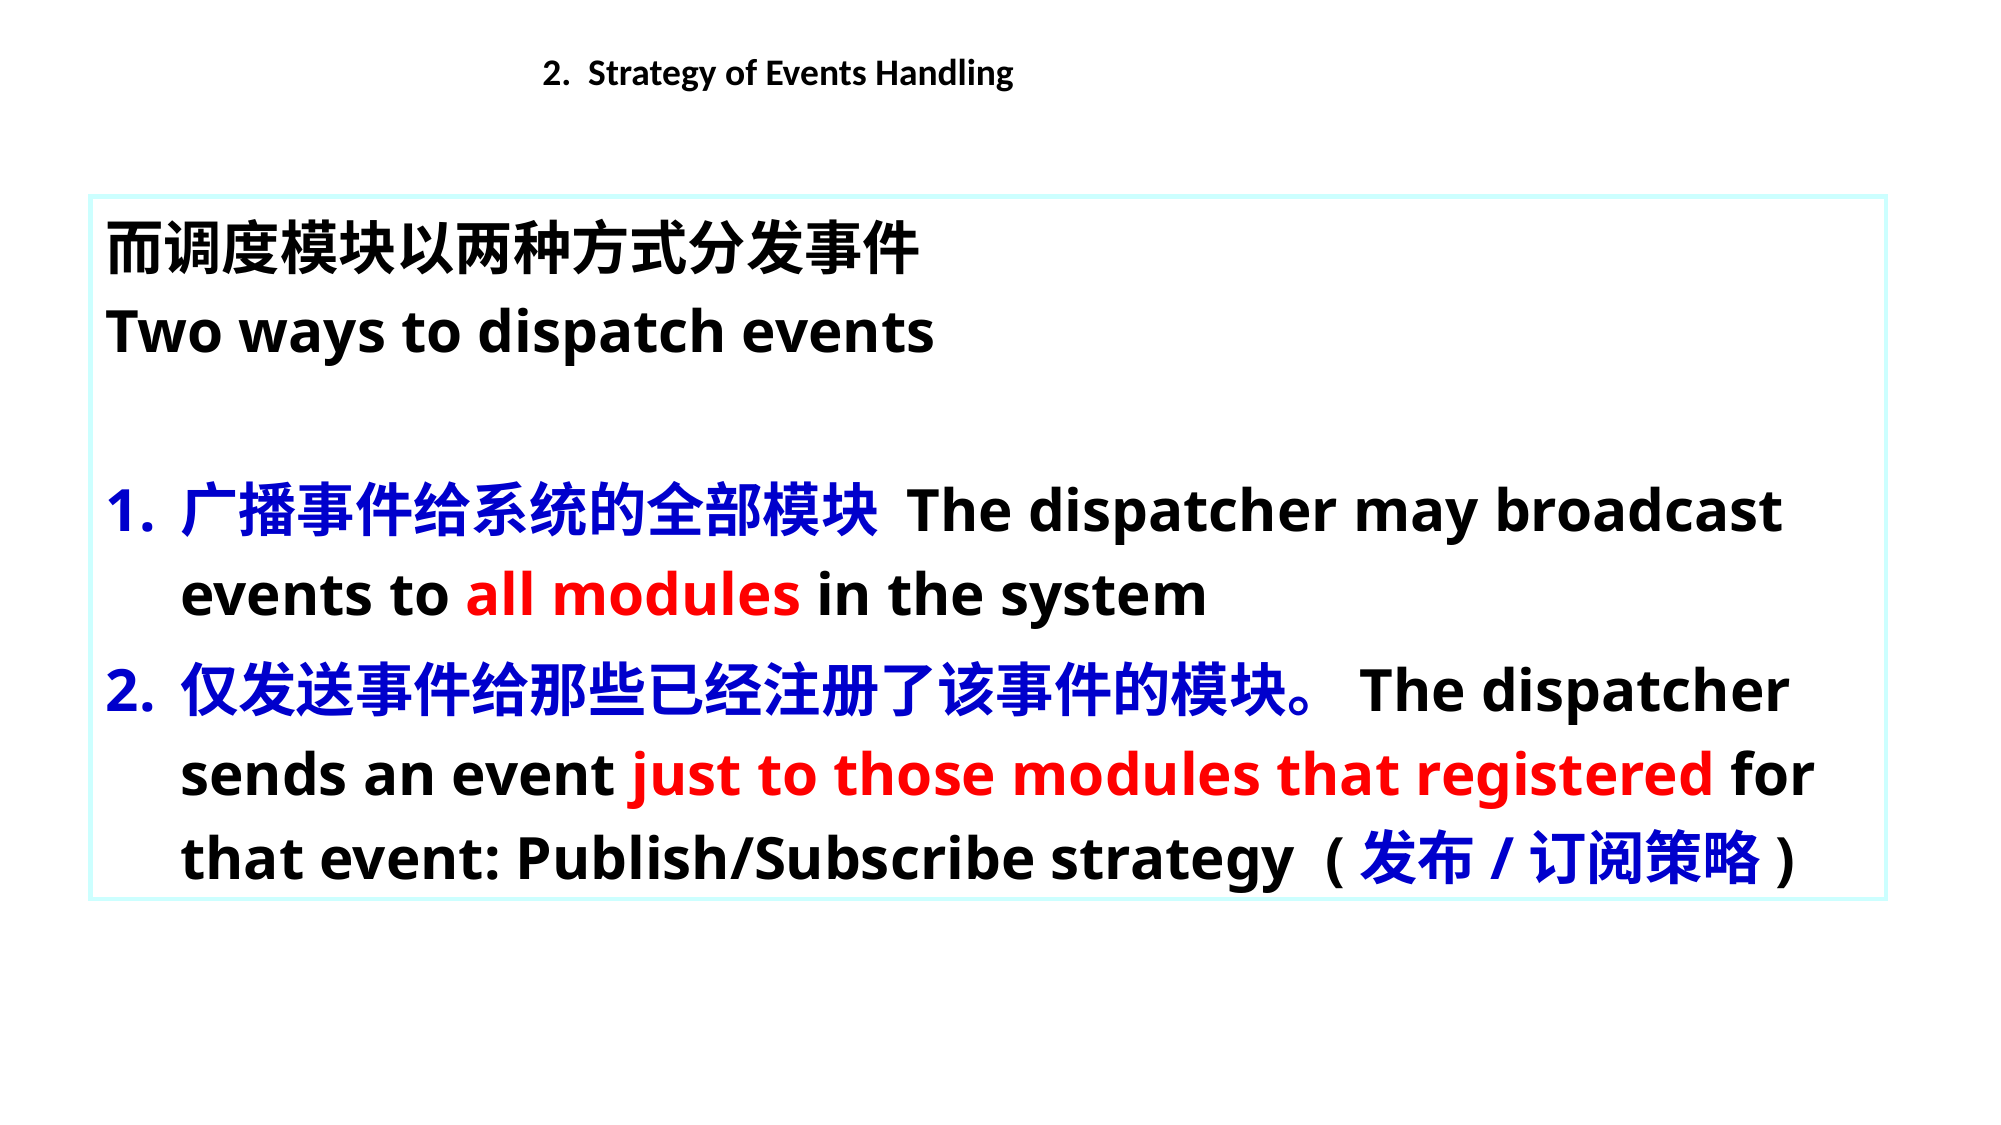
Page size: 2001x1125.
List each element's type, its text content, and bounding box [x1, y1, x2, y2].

text_box 2. Strategy of Events Handling [527, 40, 1485, 101]
text_box 而调度模块以两种方式分发事件 Two ways to dispatch events 广播事件给系统的全部模块 The dispatcher may broadcast events to all modules in the system 仅发送事件给那些已经注册了该事件的模块。The dispatcher sends an event just to those modules that registered for that event: Publish/Subscribe strategy (发布/订阅策略) [90, 196, 1887, 899]
